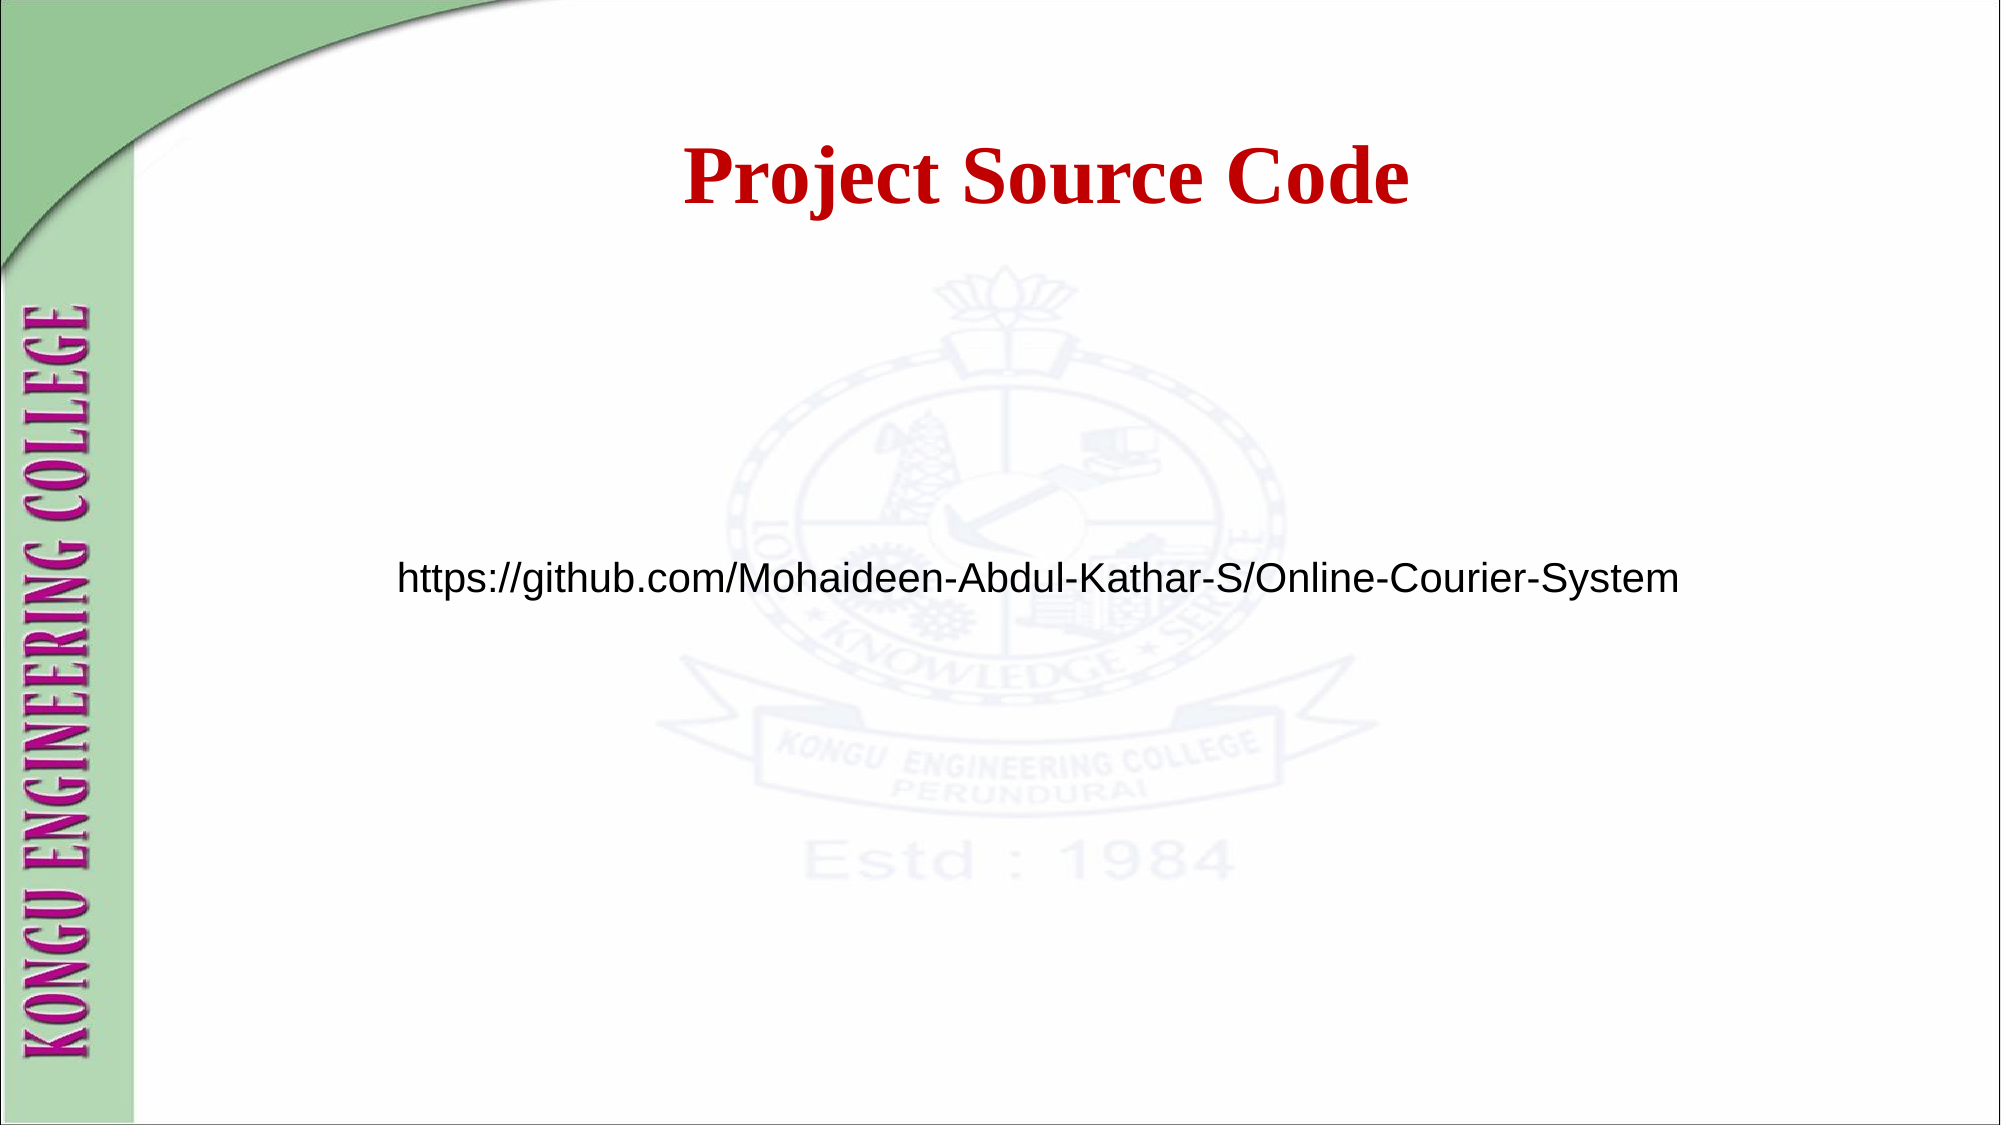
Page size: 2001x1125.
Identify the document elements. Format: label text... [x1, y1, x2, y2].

picture [0, 0, 2001, 1125]
text_box Project Source Code [471, 112, 1624, 229]
text_box https://github.com/Mohaideen-Abdul-Kathar-S/Online-Courier-System [381, 536, 1778, 617]
